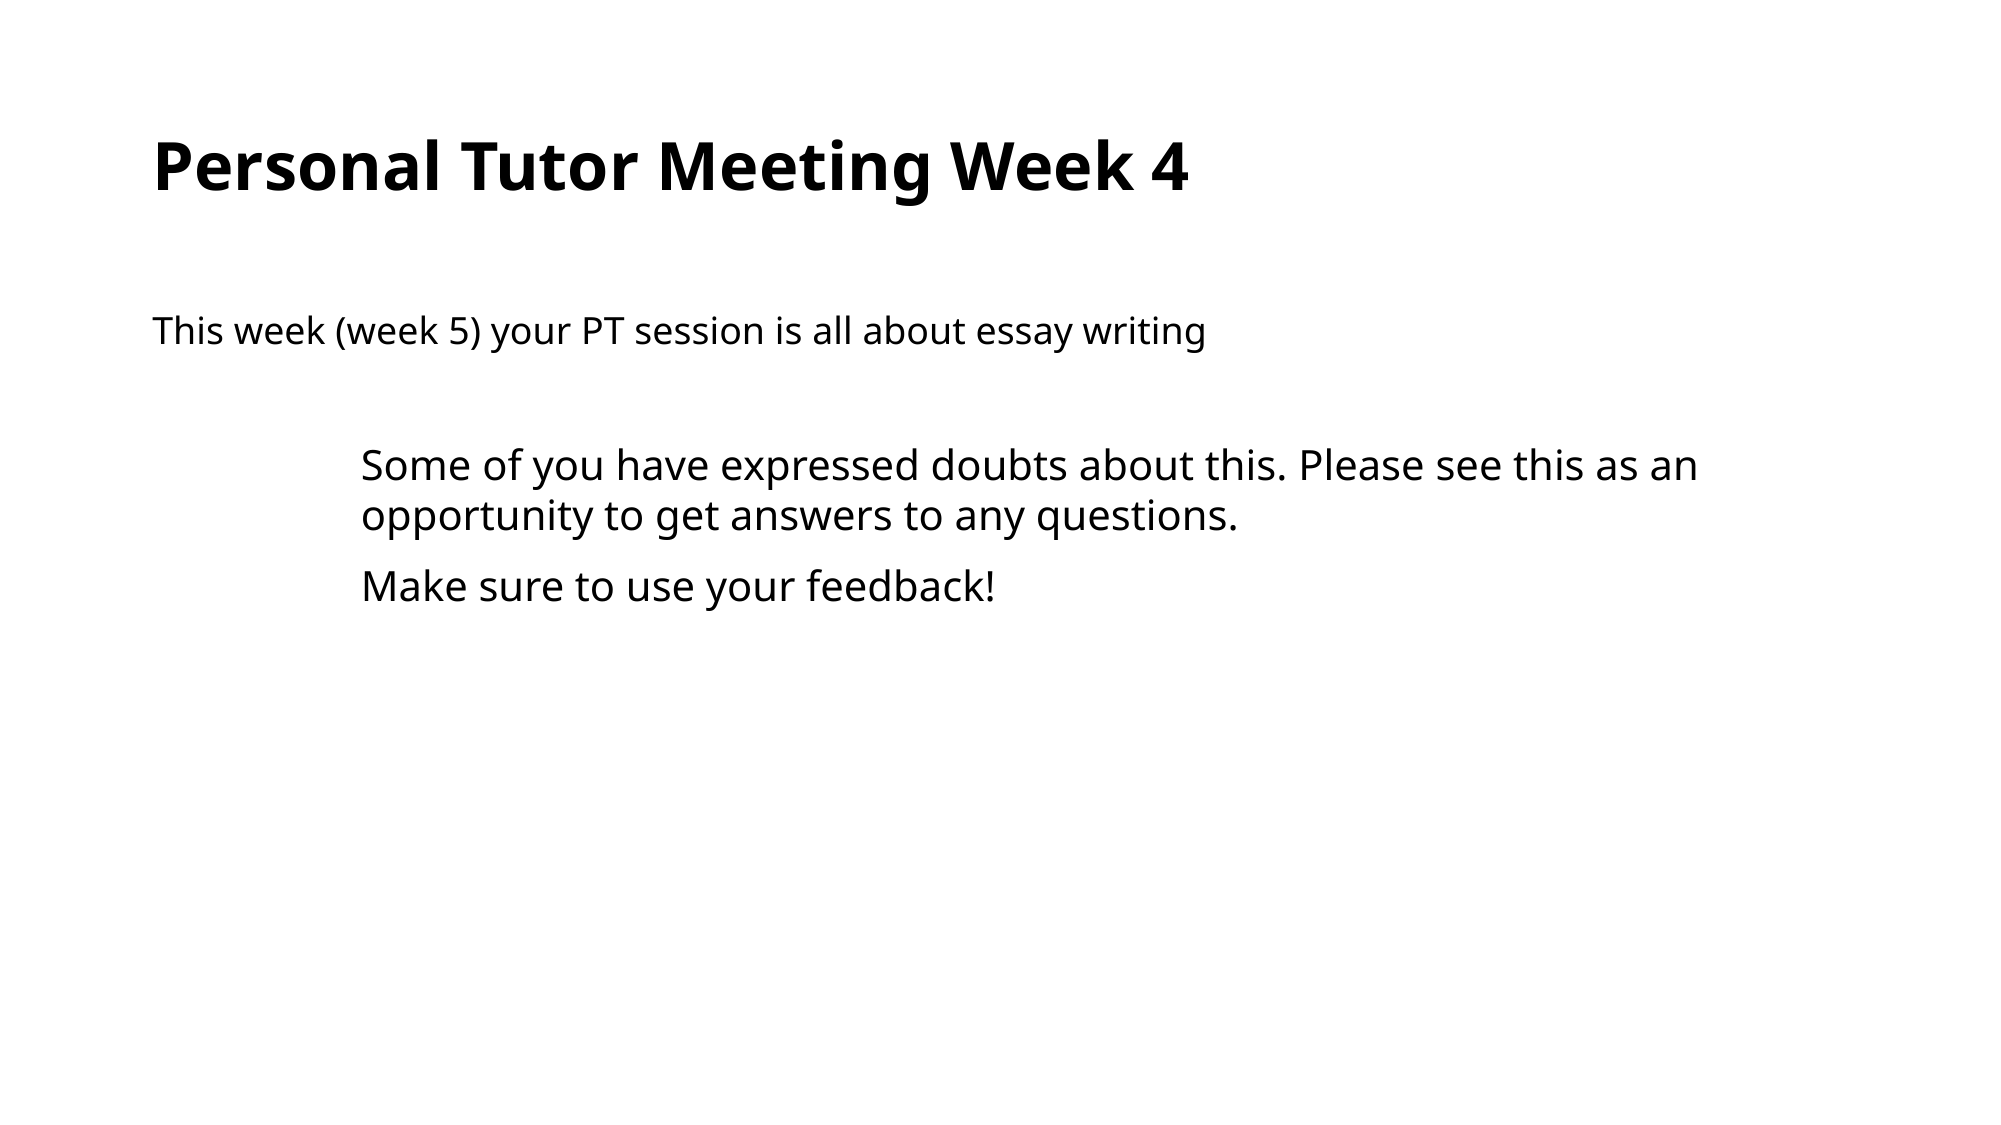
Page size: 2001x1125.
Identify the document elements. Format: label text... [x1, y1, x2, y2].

title Personal Tutor Meeting Week 4 [137, 59, 1779, 278]
list This week (week 5) your PT session is all about essay writing Some of you have expressed doubts about this. Please see this as an opportunity to get answers to any questions. Make sure to use your feedback! [137, 299, 1863, 1014]
